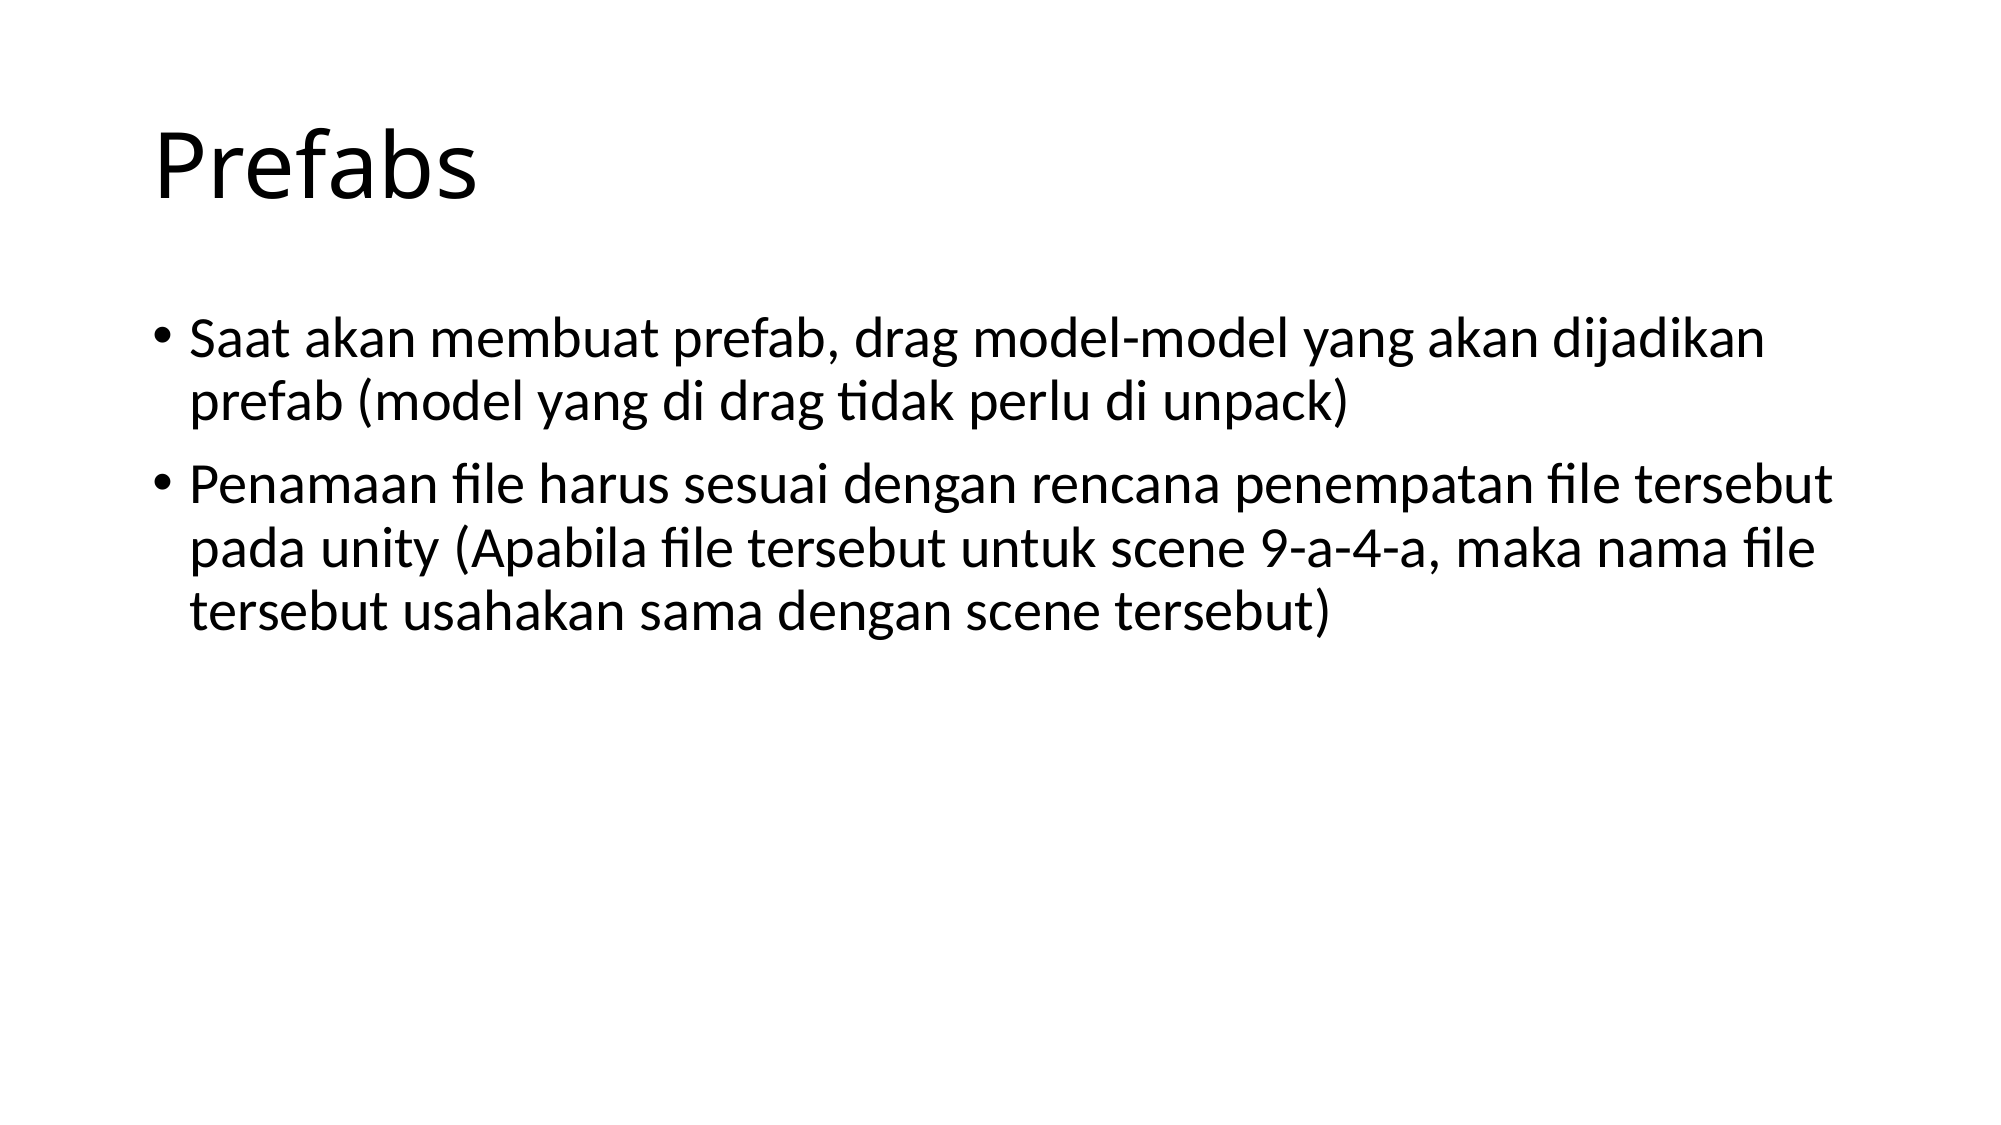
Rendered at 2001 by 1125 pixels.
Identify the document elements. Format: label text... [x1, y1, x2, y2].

list Saat akan membuat prefab, drag model-model yang akan dijadikan prefab (model yang di drag tidak perlu di unpack) Penamaan file harus sesuai dengan rencana penempatan file tersebut pada unity (Apabila file tersebut untuk scene 9-a-4-a, maka nama file tersebut usahakan sama dengan scene tersebut) [137, 299, 1863, 1014]
title Prefabs [137, 59, 1863, 278]
